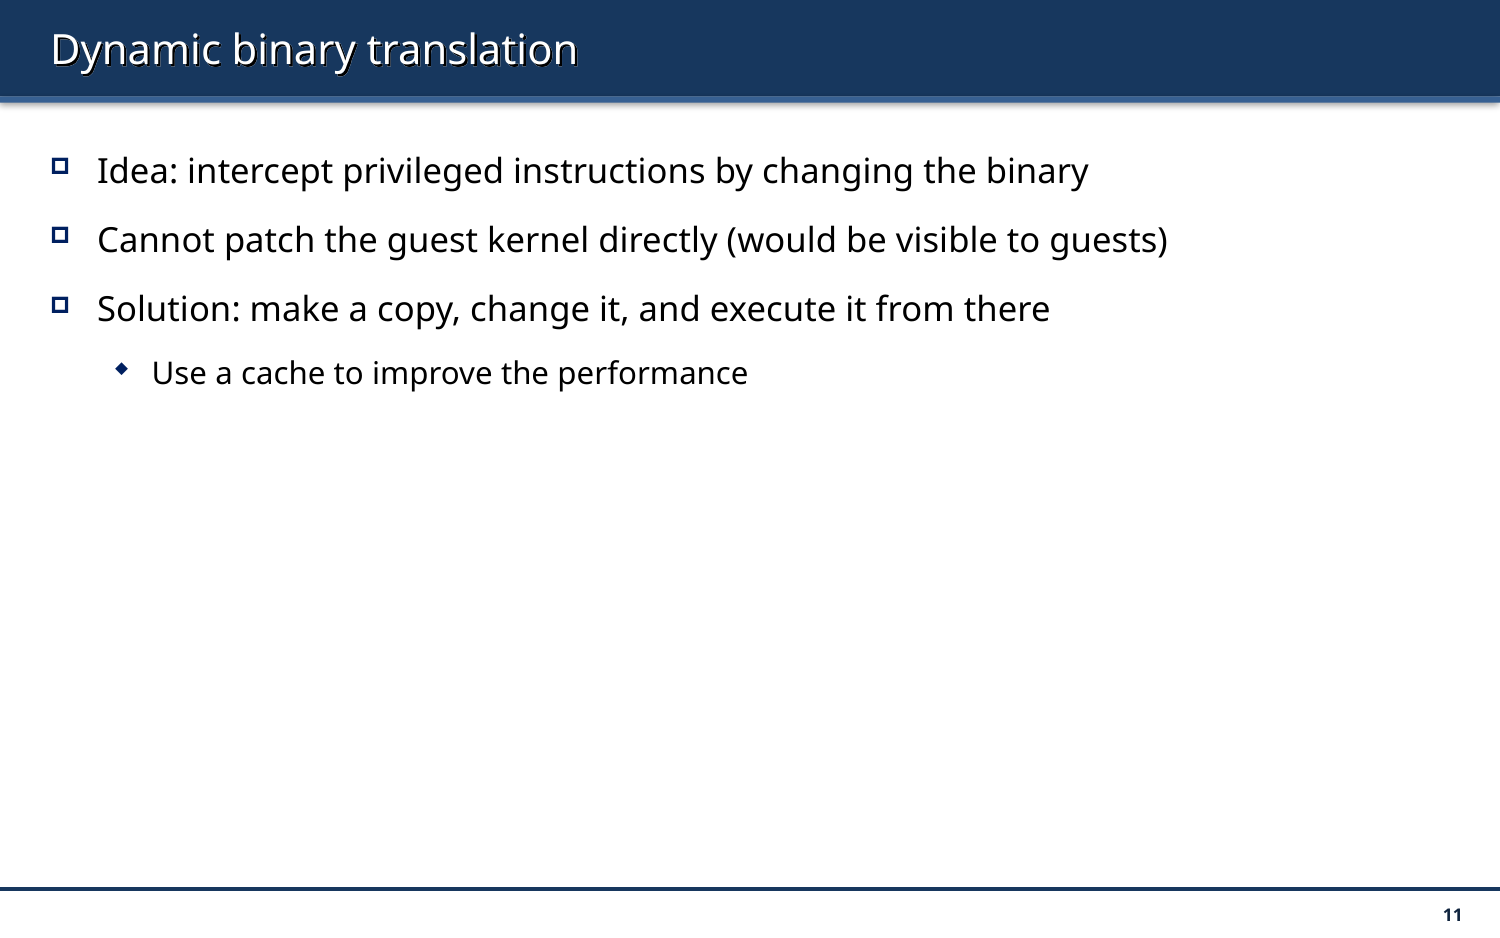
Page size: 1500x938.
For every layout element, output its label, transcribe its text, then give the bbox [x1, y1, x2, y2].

title Dynamic binary translation [34, 7, 1477, 88]
slide_number 11 [1306, 900, 1483, 932]
list Idea: intercept privileged instructions by changing the binary Cannot patch the guest kernel directly (would be visible to guests) Solution: make a copy, change it, and execute it from there Use a cache to improve the performance [34, 120, 1477, 873]
